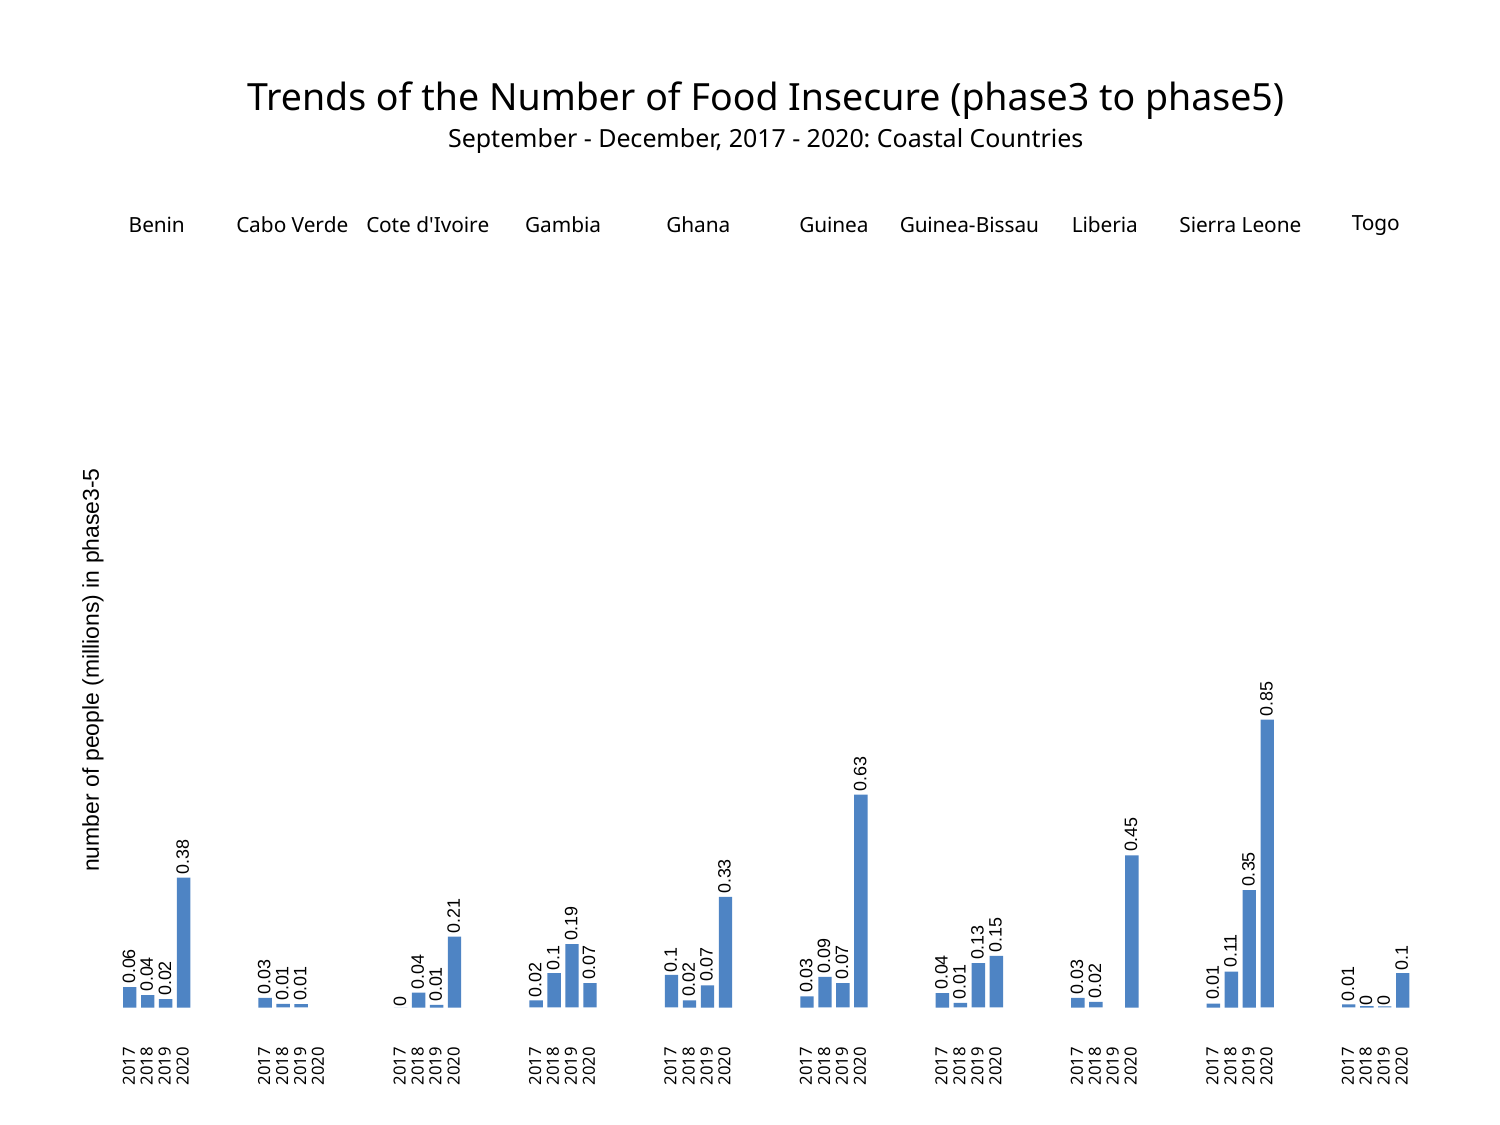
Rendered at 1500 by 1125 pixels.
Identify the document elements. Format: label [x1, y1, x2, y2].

text_box [74, 74, 1426, 1125]
